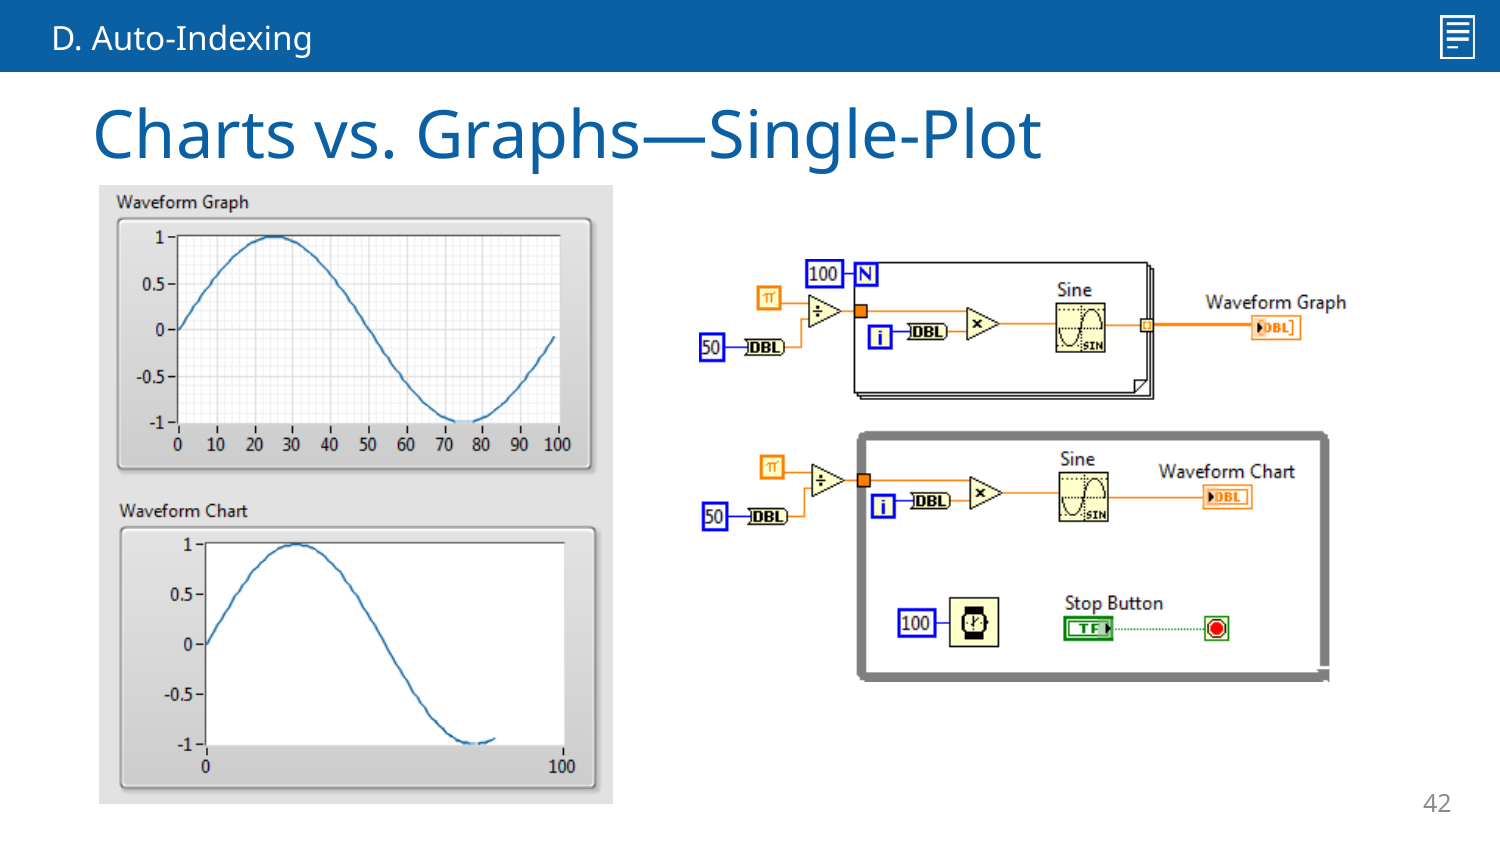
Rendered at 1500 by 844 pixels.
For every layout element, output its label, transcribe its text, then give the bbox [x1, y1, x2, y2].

picture [99, 185, 613, 805]
list Charts vs. Graphs—Single-Plot [78, 84, 1366, 282]
picture [699, 259, 1351, 682]
list D. Auto-Indexing [35, 9, 1113, 63]
picture [1440, 15, 1475, 59]
slide_number 42 [1400, 782, 1475, 828]
